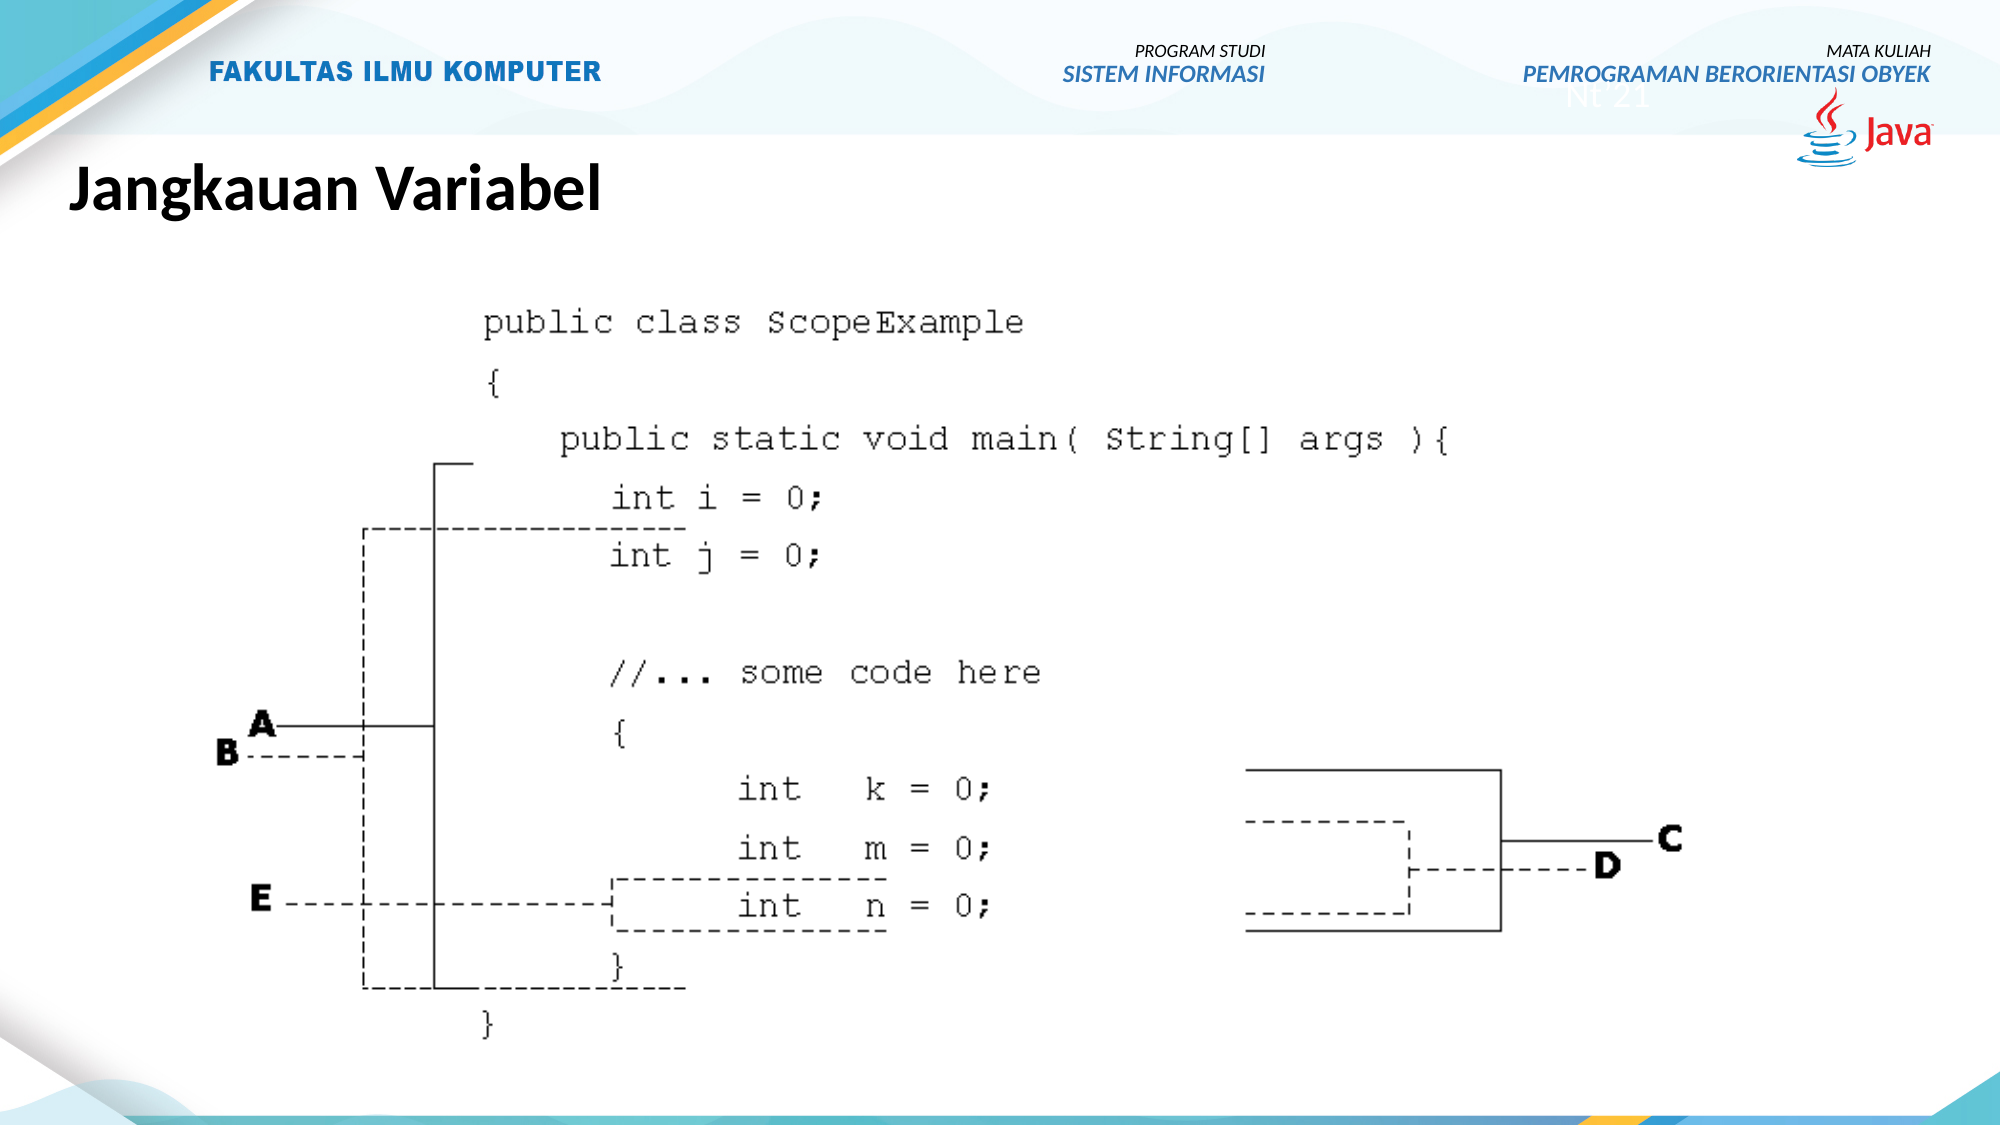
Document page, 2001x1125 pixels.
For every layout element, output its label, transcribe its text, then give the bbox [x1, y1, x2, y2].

text_box Nt’21 [1550, 62, 1711, 123]
text_box PROGRAM STUDI SISTEM INFORMASI [904, 33, 1281, 118]
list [210, 293, 1705, 1053]
picture [0, 0, 2000, 1125]
text_box Jangkauan Variabel [54, 136, 769, 232]
text_box MATA KULIAH PEMROGRAMAN BERORIENTASI OBYEK [1487, 33, 1947, 118]
